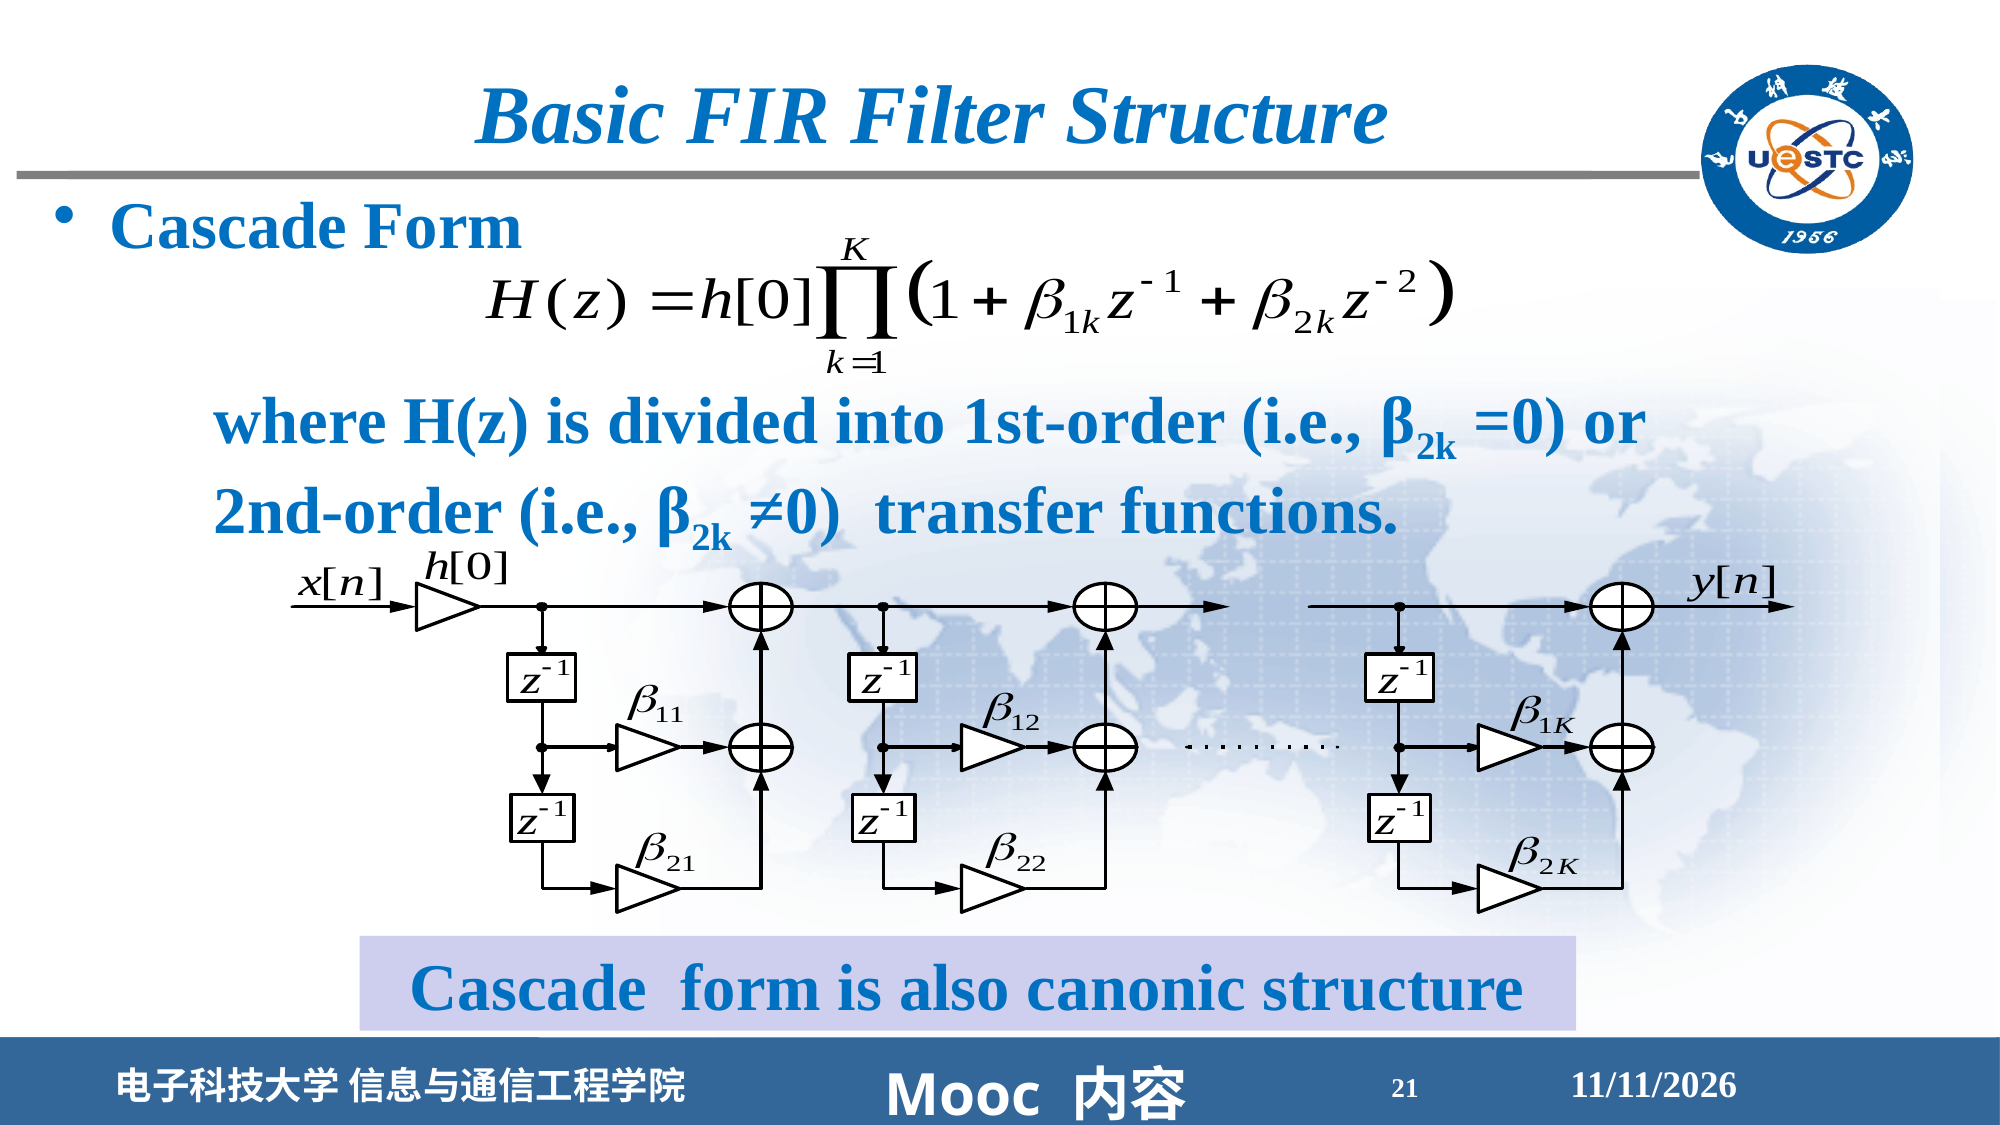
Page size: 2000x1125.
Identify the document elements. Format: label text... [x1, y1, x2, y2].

picture [1678, 56, 1968, 263]
text_box Mooc 内容 [870, 1049, 1248, 1125]
text_box Cascade Form [38, 175, 1556, 270]
picture [286, 287, 1996, 1037]
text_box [473, 222, 1462, 386]
text_box Basic FIR Filter Structure [33, 45, 1833, 175]
text_box where H(z) is divided into 1st-order (i.e., β2k =0) or 2nd-order (i.e., β2k ≠0) transfer functions. [198, 368, 1724, 566]
text_box Cascade form is also canonic structure [359, 935, 1577, 1031]
